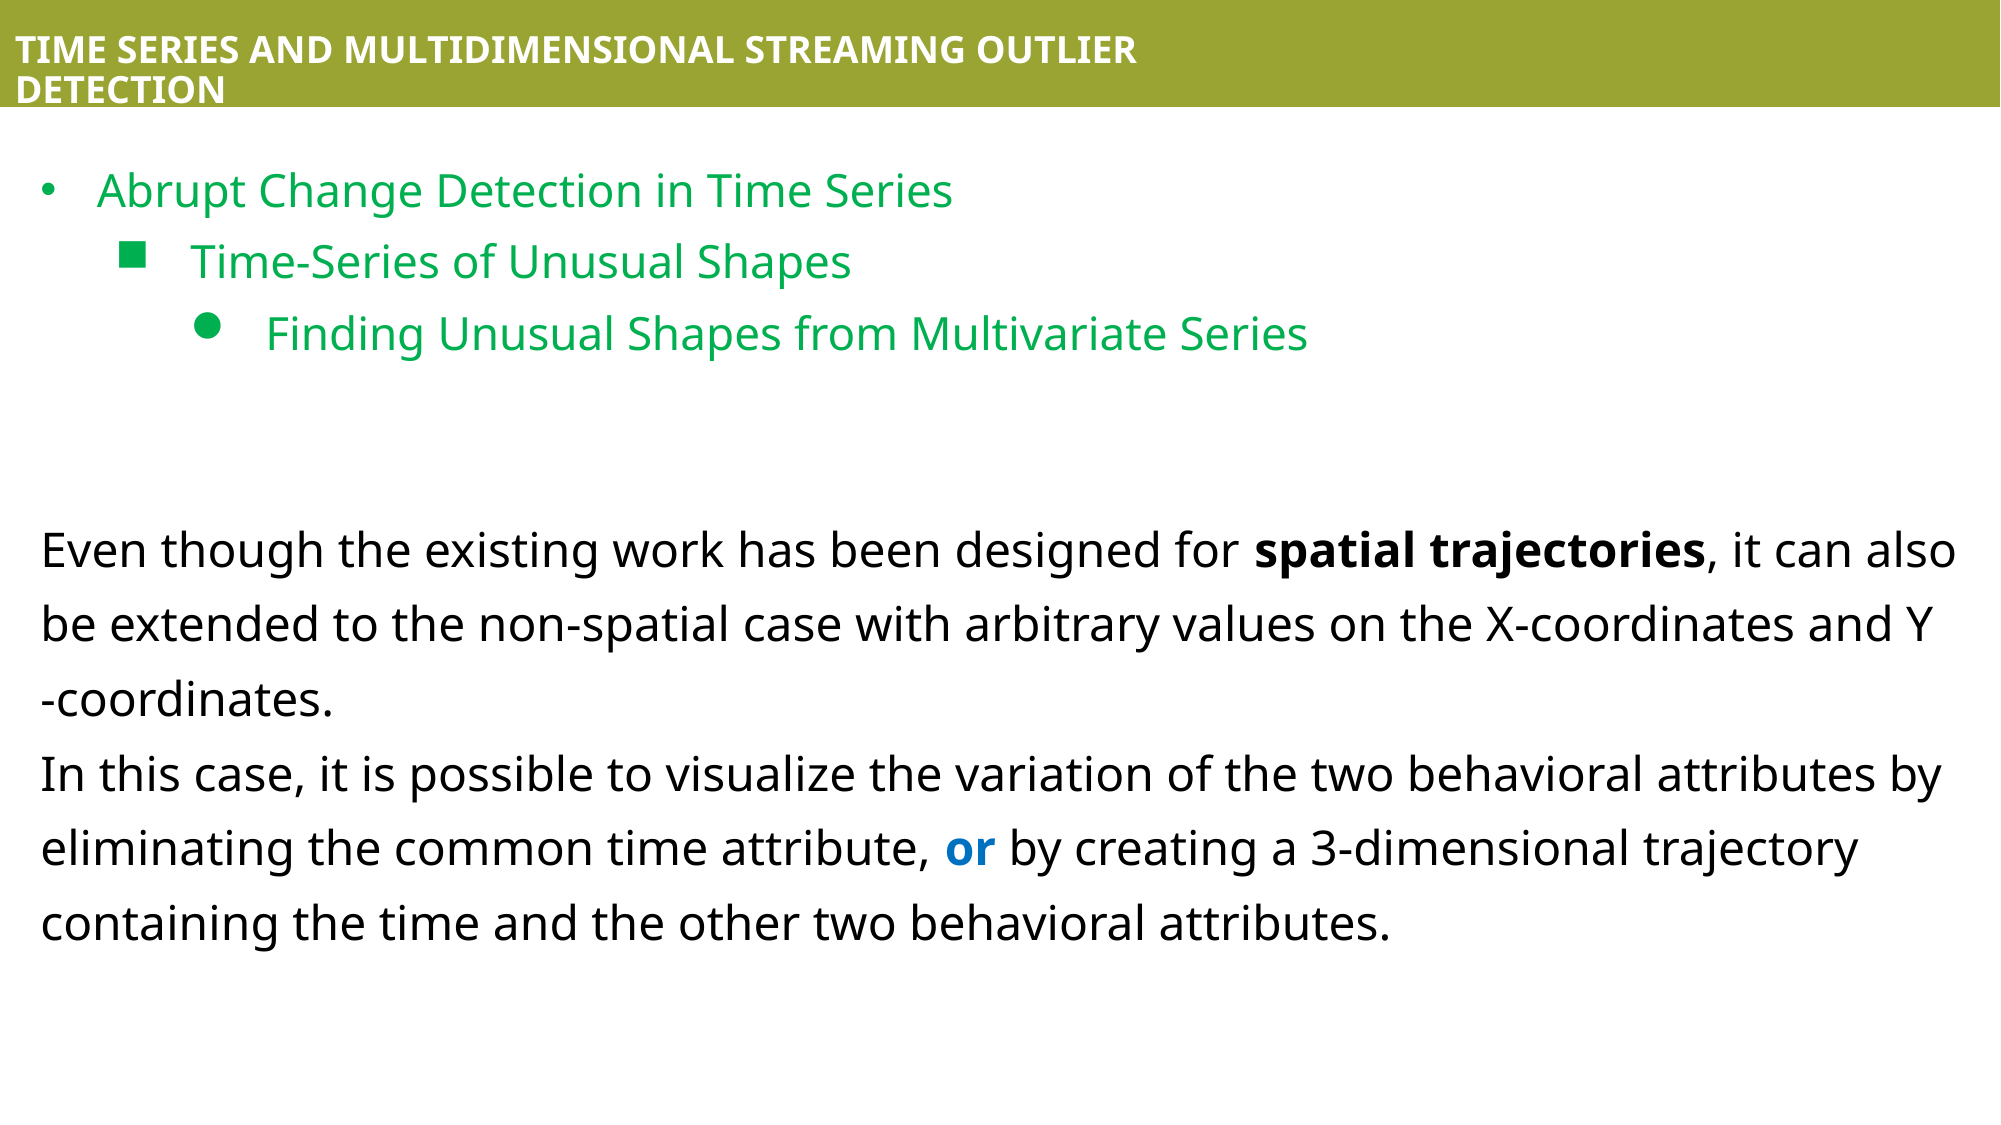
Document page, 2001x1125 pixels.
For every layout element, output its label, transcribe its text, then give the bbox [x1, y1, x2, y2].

text_box Abrupt Change Detection in Time Series Time-Series of Unusual Shapes Finding Unusual Shapes from Multivariate Series Even though the existing work has been designed for spatial trajectories, it can also be extended to the non-spatial case with arbitrary values on the X-coordinates and Y -coordinates. In this case, it is possible to visualize the variation of the two behavioral attributes by eliminating the common time attribute, or by creating a 3-dimensional trajectory containing the time and the other two behavioral attributes. [25, 137, 1975, 958]
list TIME SERIES AND MULTIDIMENSIONAL STREAMING OUTLIER DETECTION [0, 23, 1264, 84]
